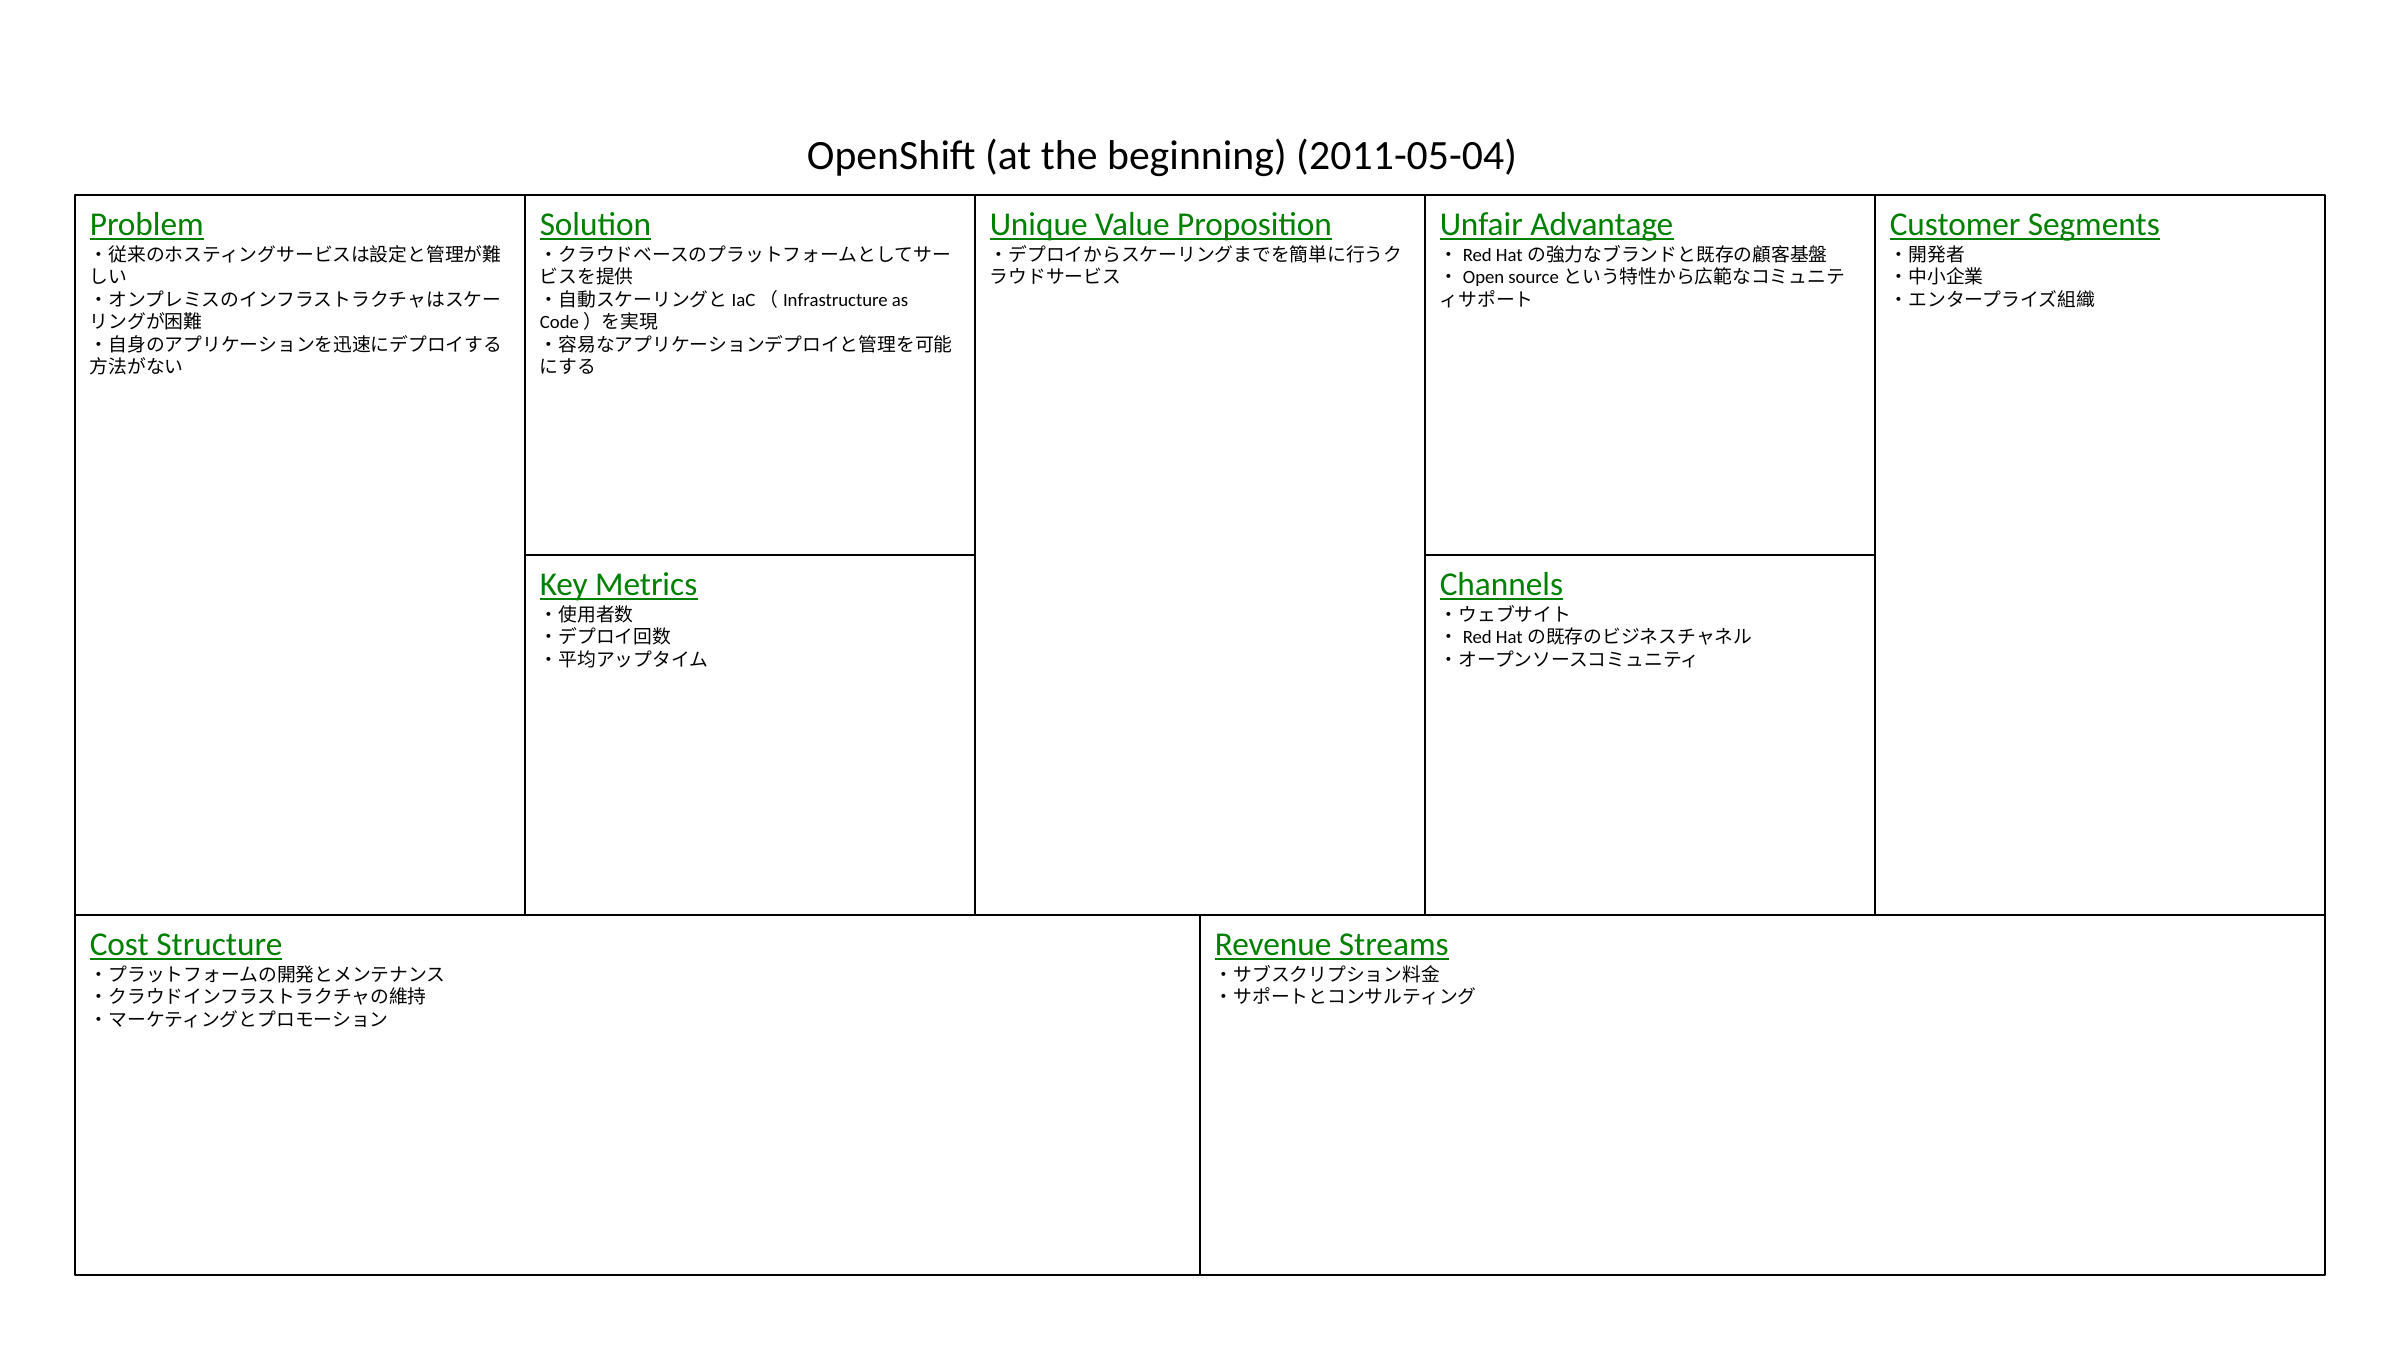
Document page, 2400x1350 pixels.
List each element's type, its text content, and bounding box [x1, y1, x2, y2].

text_box Cost Structure ・プラットフォームの開発とメンテナンス ・クラウドインフラストラクチャの維持 ・マーケティングとプロモーション [74, 914, 1199, 1275]
text_box Unfair Advantage ・Red Hatの強力なブランドと既存の顧客基盤 ・Open sourceという特性から広範なコミュニティサポート [1424, 194, 1874, 554]
text_box Revenue Streams ・サブスクリプション料金 ・サポートとコンサルティング [1199, 914, 2325, 1275]
text_box Key Metrics ・使用者数 ・デプロイ回数 ・平均アップタイム [524, 554, 974, 914]
text_box Unique Value Proposition ・デプロイからスケーリングまでを簡単に行うクラウドサービス [974, 194, 1424, 914]
text_box Customer Segments ・開発者 ・中小企業 ・エンタープライズ組織 [1874, 194, 2325, 914]
text_box Solution ・クラウドベースのプラットフォームとしてサービスを提供 ・自動スケーリングとIaC（Infrastructure as Code）を実現 ・容易なアプリケーションデプロイと管理を可能にする [524, 194, 974, 554]
text_box OpenShift (at the beginning) (2011-05-04) [792, 75, 1533, 185]
text_box Channels ・ウェブサイト ・Red Hatの既存のビジネスチャネル ・オープンソースコミュニティ [1424, 554, 1874, 914]
text_box Problem ・従来のホスティングサービスは設定と管理が難しい ・オンプレミスのインフラストラクチャはスケーリングが困難 ・自身のアプリケーションを迅速にデプロイする方法がない [74, 194, 524, 914]
